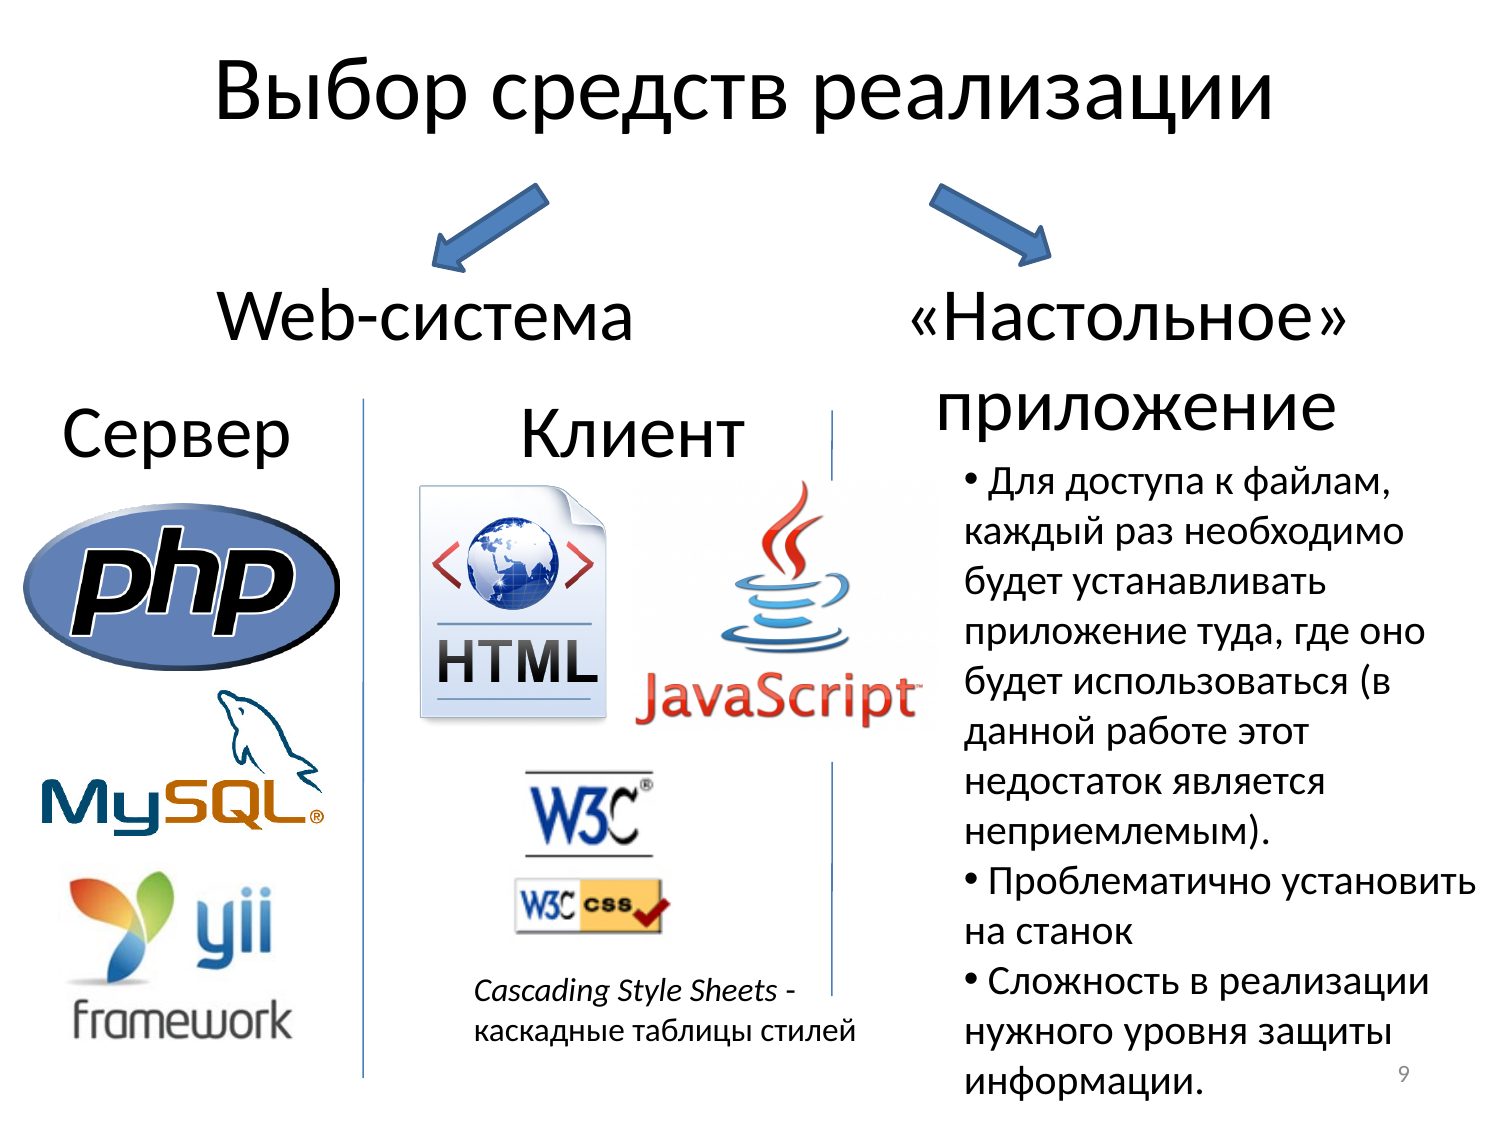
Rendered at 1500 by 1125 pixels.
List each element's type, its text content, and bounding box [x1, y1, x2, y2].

title Выбор средств реализации [70, 0, 1421, 166]
text_box [431, 182, 550, 273]
text_box «Настольное» приложение [843, 257, 1430, 453]
picture [0, 503, 363, 1091]
text_box Cascading Style Sheets - каскадные таблицы стилей [459, 960, 873, 1056]
picture [386, 480, 938, 731]
text_box Сервер [48, 374, 308, 480]
text_box Для доступа к файлам, каждый раз необходимо будет устанавливать приложение туда, где оно будет использоваться (в данной работе этот недостаток является неприемлемым). Проблематично установить на станок Сложность в реализации нужного уровня защиты информации. [949, 445, 1500, 1111]
text_box Клиент [505, 374, 761, 478]
text_box [928, 183, 1052, 267]
picture [222, 694, 279, 737]
picture [491, 761, 680, 950]
text_box Web-система [201, 257, 651, 363]
slide_number 9 [1074, 1042, 1425, 1103]
